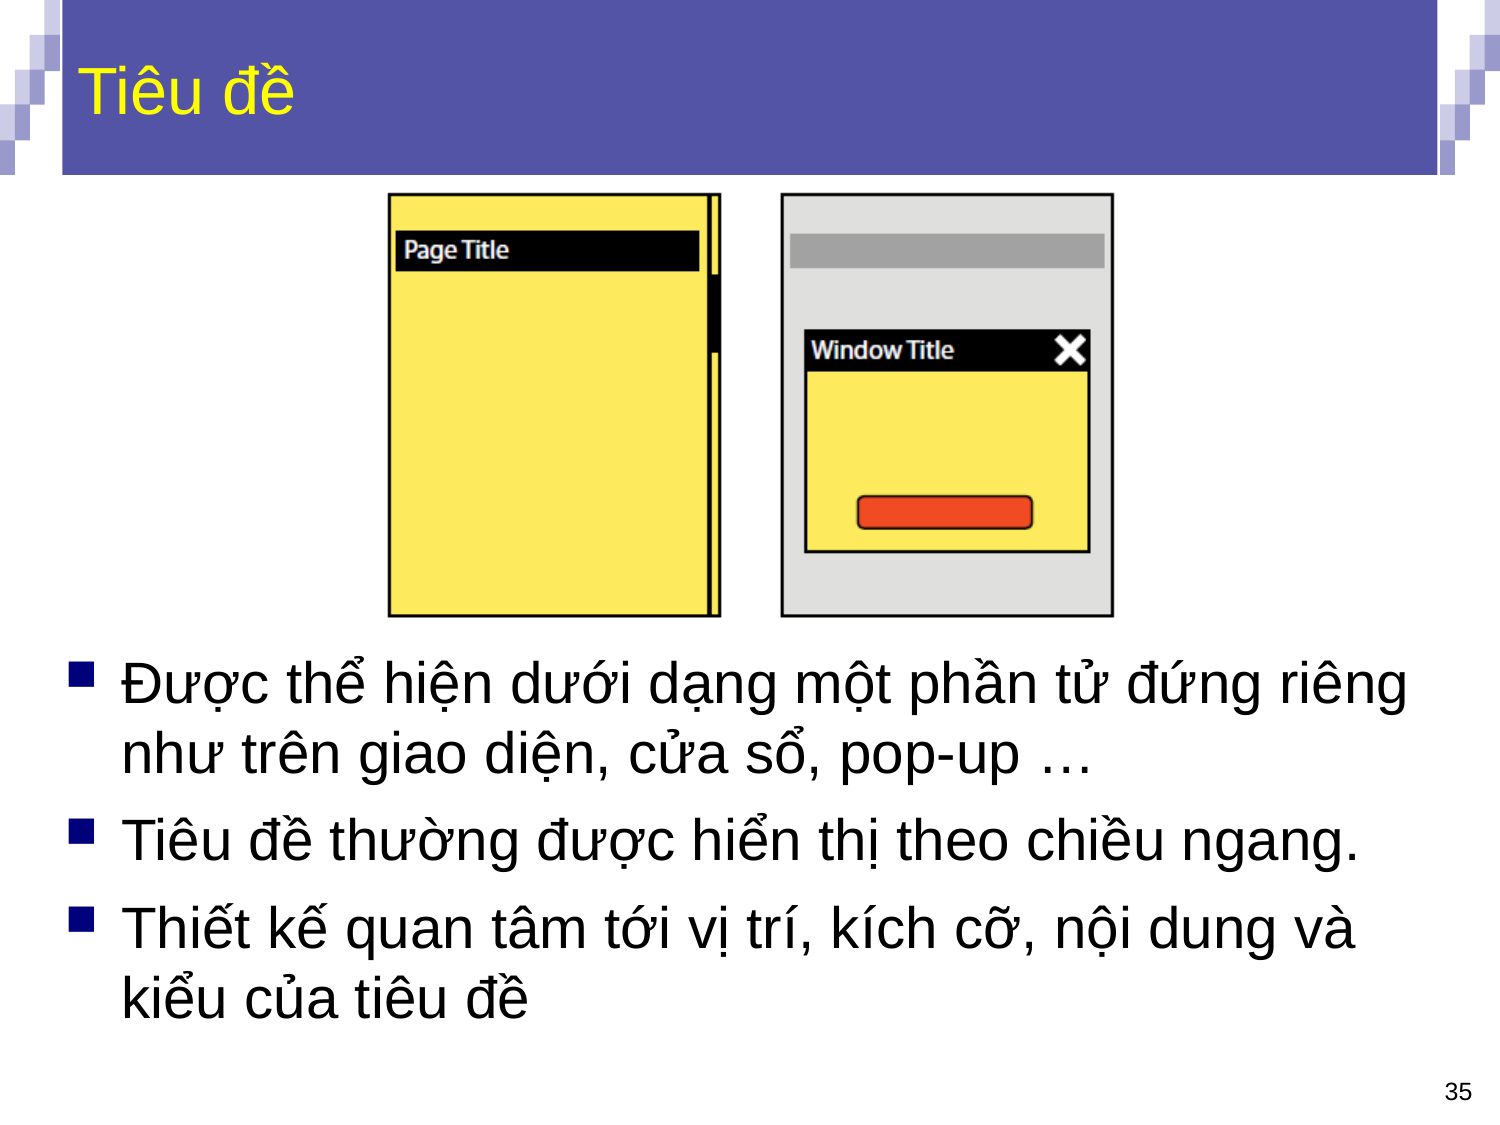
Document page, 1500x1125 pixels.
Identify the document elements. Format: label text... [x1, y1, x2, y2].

title Tiêu đề [62, 0, 1438, 176]
list Được thể hiện dưới dạng một phần tử đứng riêng như trên giao diện, cửa sổ, pop-up … Tiêu đề thường được hiển thị theo chiều ngang. Thiết kế quan tâm tới vị trí, kích cỡ, nội dung và kiểu của tiêu đề [49, 637, 1426, 1063]
picture [385, 187, 1119, 624]
slide_number 35 [1137, 1062, 1488, 1113]
